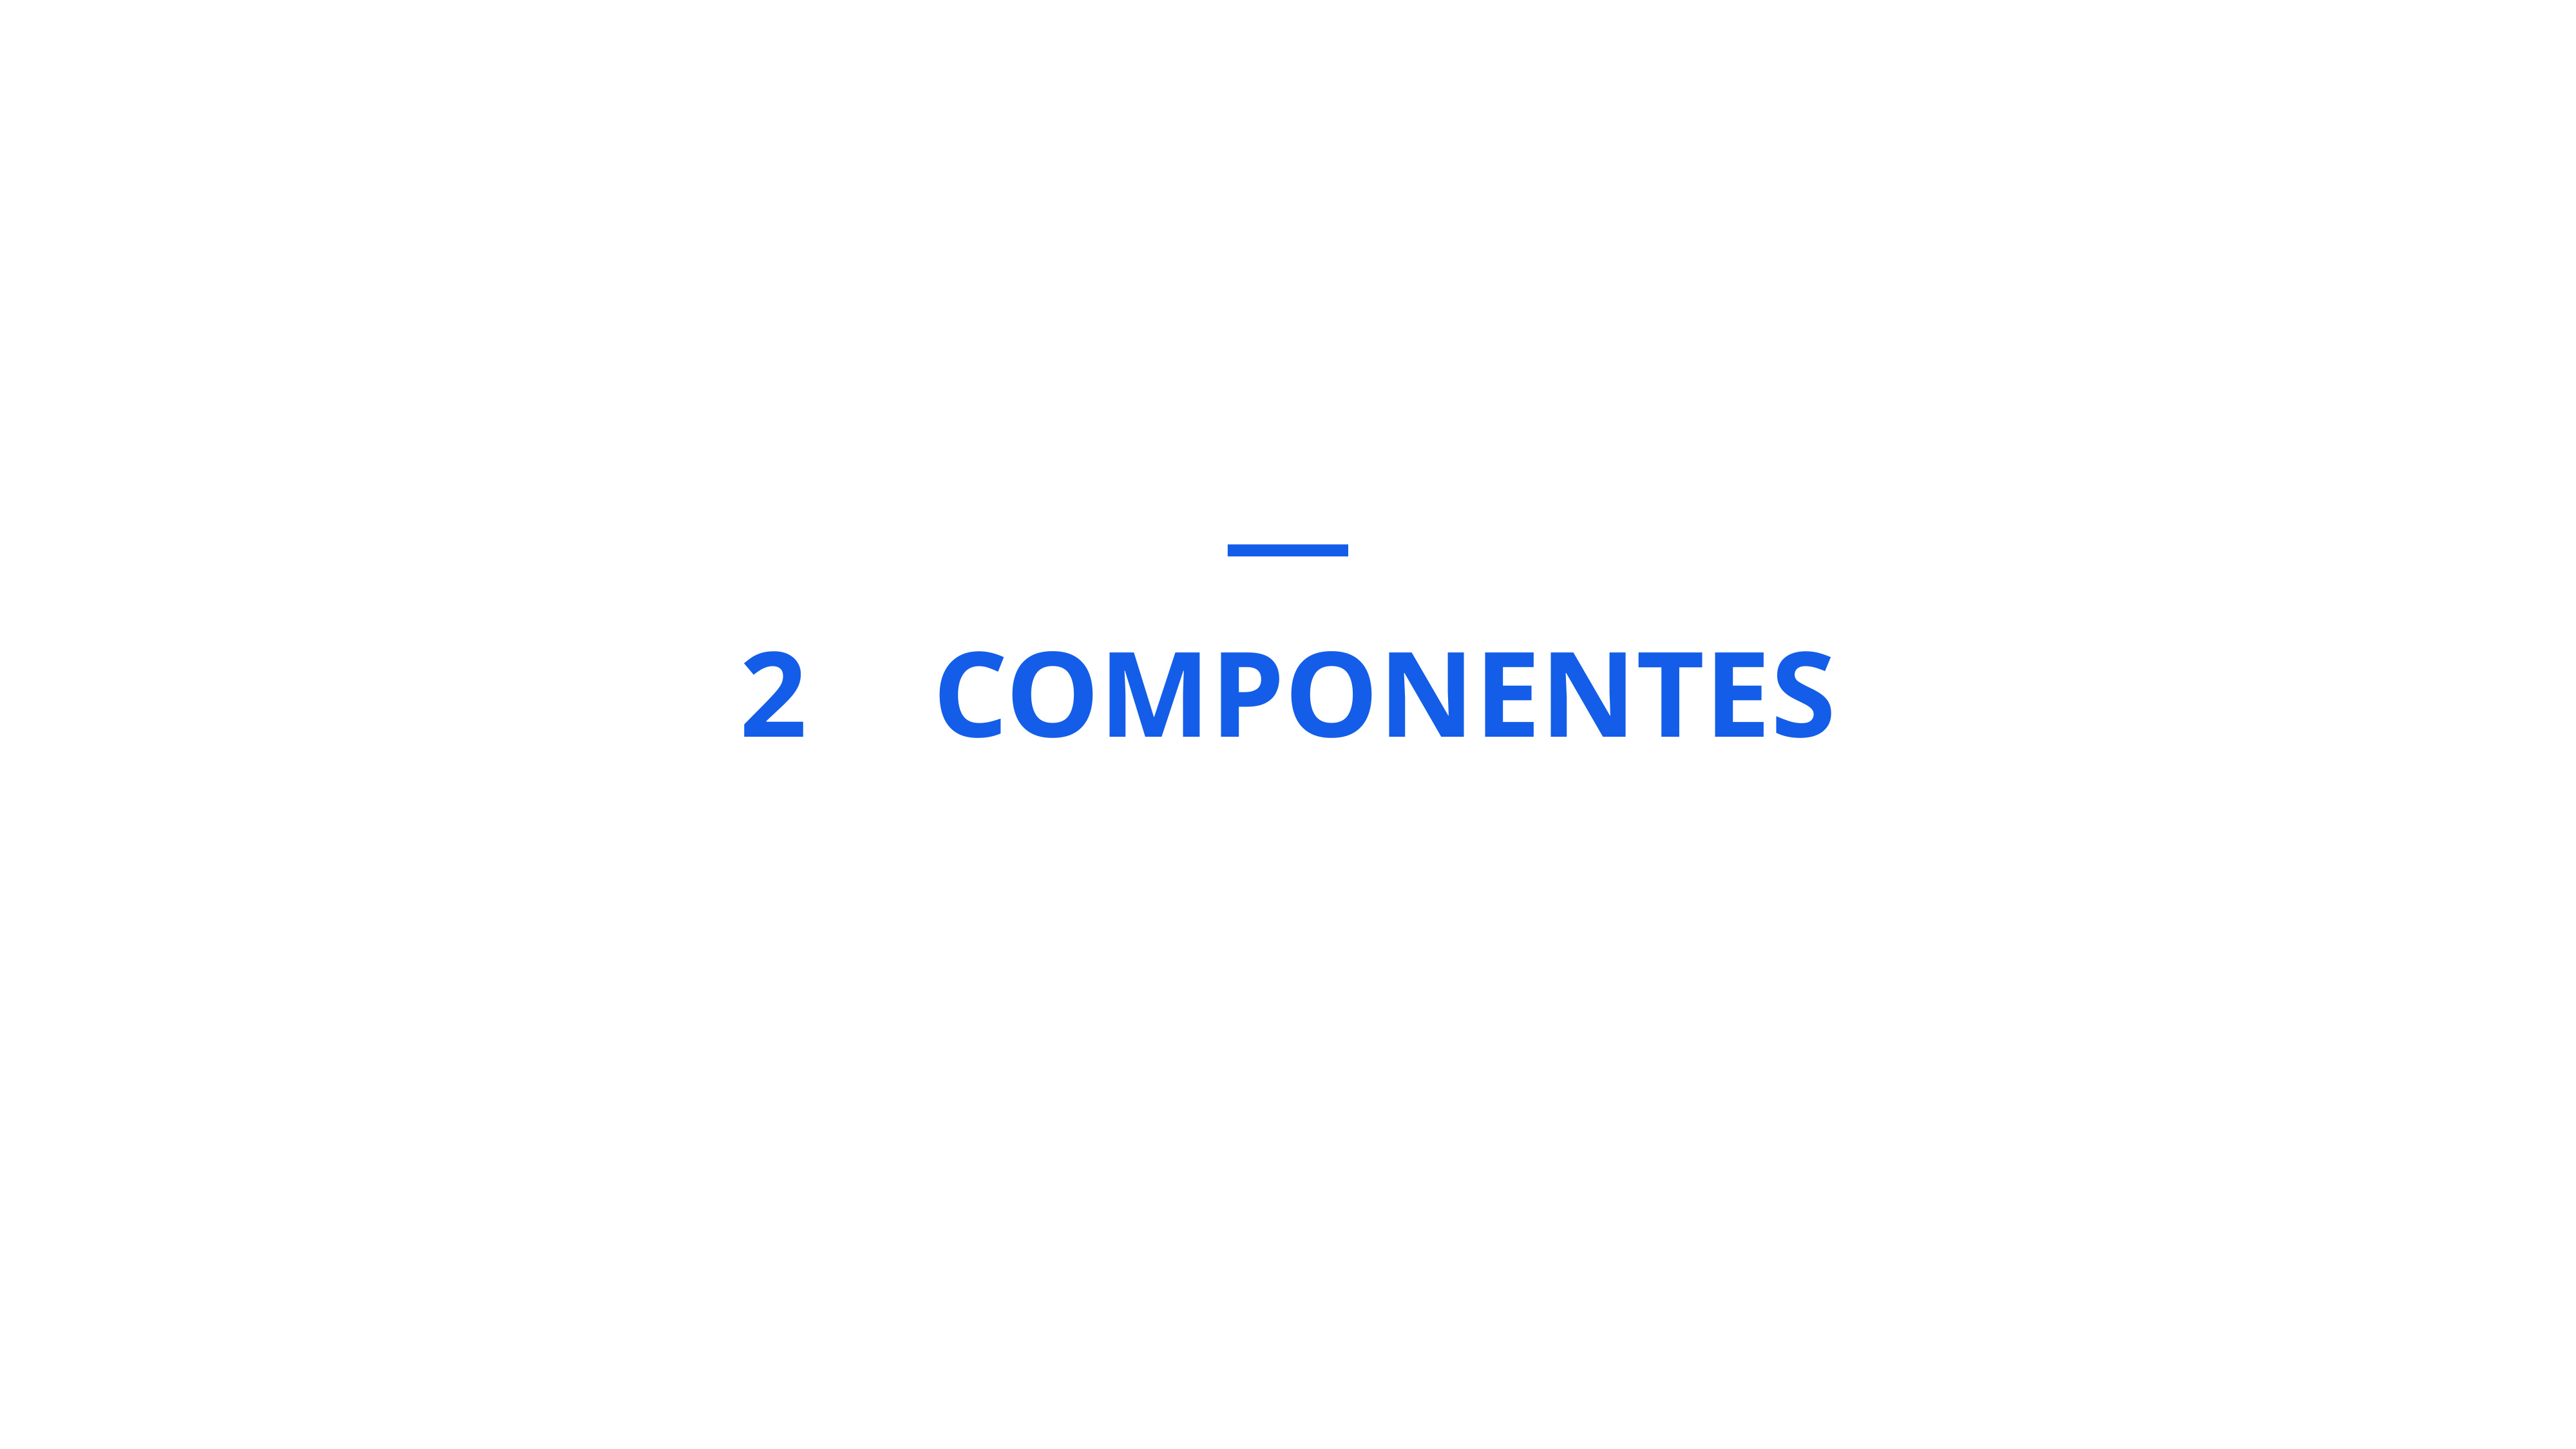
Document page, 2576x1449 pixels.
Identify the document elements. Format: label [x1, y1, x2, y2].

text_box [530, 544, 2046, 916]
